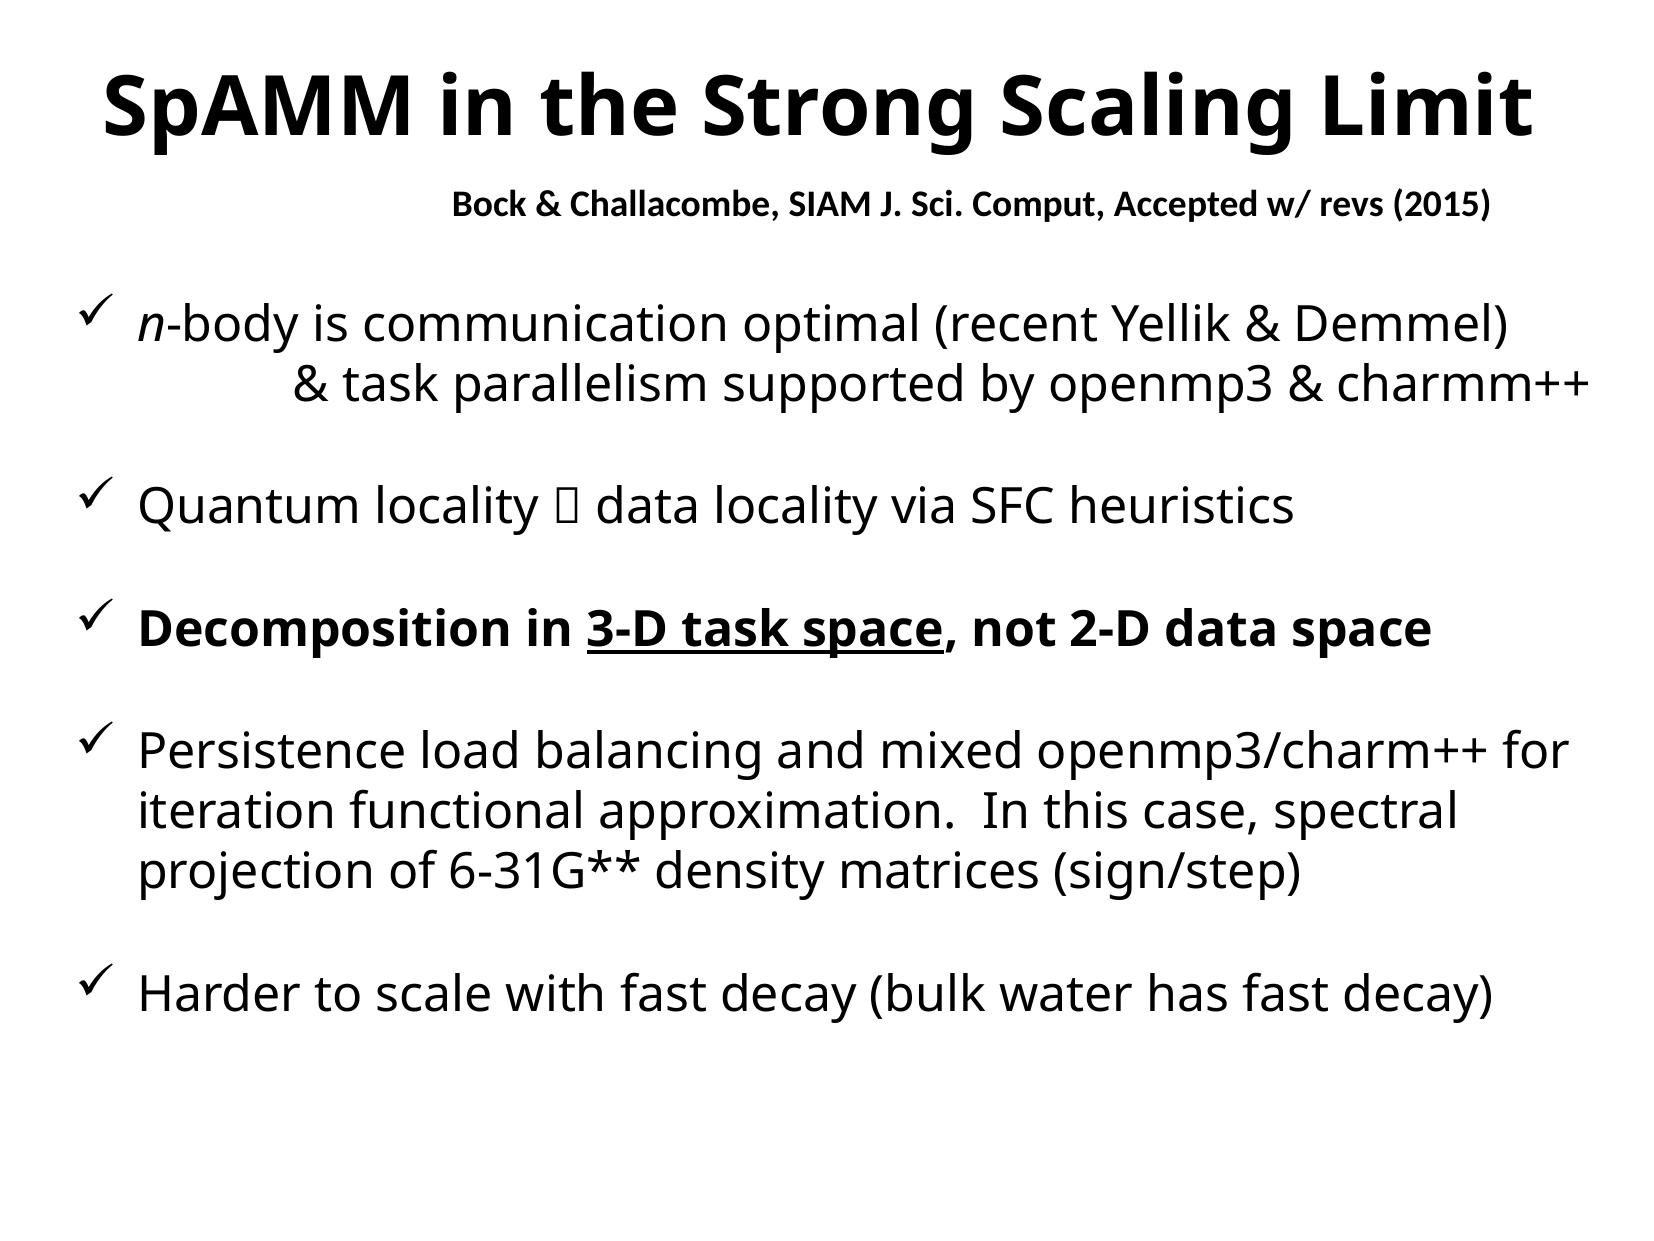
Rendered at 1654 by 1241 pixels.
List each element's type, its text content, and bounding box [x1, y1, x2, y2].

text_box SpAMM in the Strong Scaling Limit [86, 43, 1553, 161]
text_box Bock & Challacombe, SIAM J. Sci. Comput, Accepted w/ revs (2015) [435, 170, 1654, 233]
text_box n-body is communication optimal (recent Yellik & Demmel) & task parallelism supported by openmp3 & charmm++ Quantum locality  data locality via SFC heuristics Decomposition in 3-D task space, not 2-D data space Persistence load balancing and mixed openmp3/charm++ for iteration functional approximation. In this case, spectral projection of 6-31G** density matrices (sign/step) Harder to scale with fast decay (bulk water has fast decay) [58, 282, 1627, 1152]
